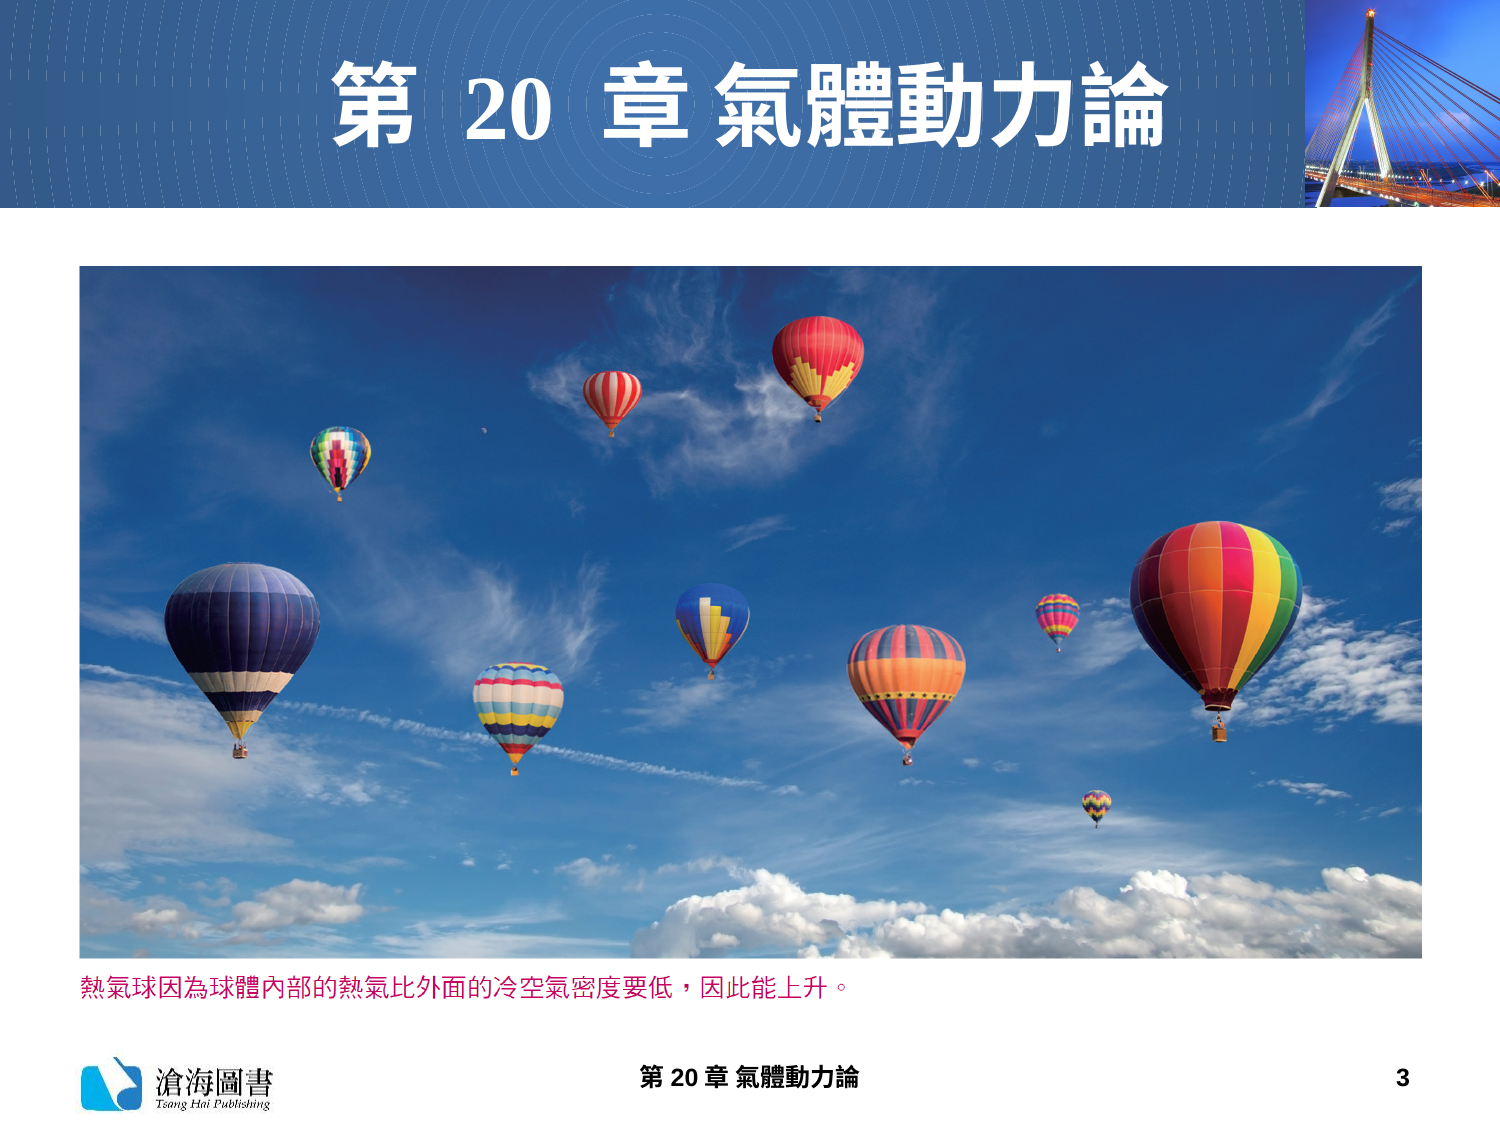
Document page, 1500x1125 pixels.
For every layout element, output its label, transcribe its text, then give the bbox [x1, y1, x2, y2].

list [74, 260, 1426, 1003]
picture [75, 1049, 274, 1118]
title 第 20 章 氣體動力論 [75, 21, 1425, 185]
slide_number 3 [1074, 1046, 1425, 1107]
footer 第20章 氣體動力論 [512, 1046, 988, 1107]
picture [1305, 0, 1500, 207]
